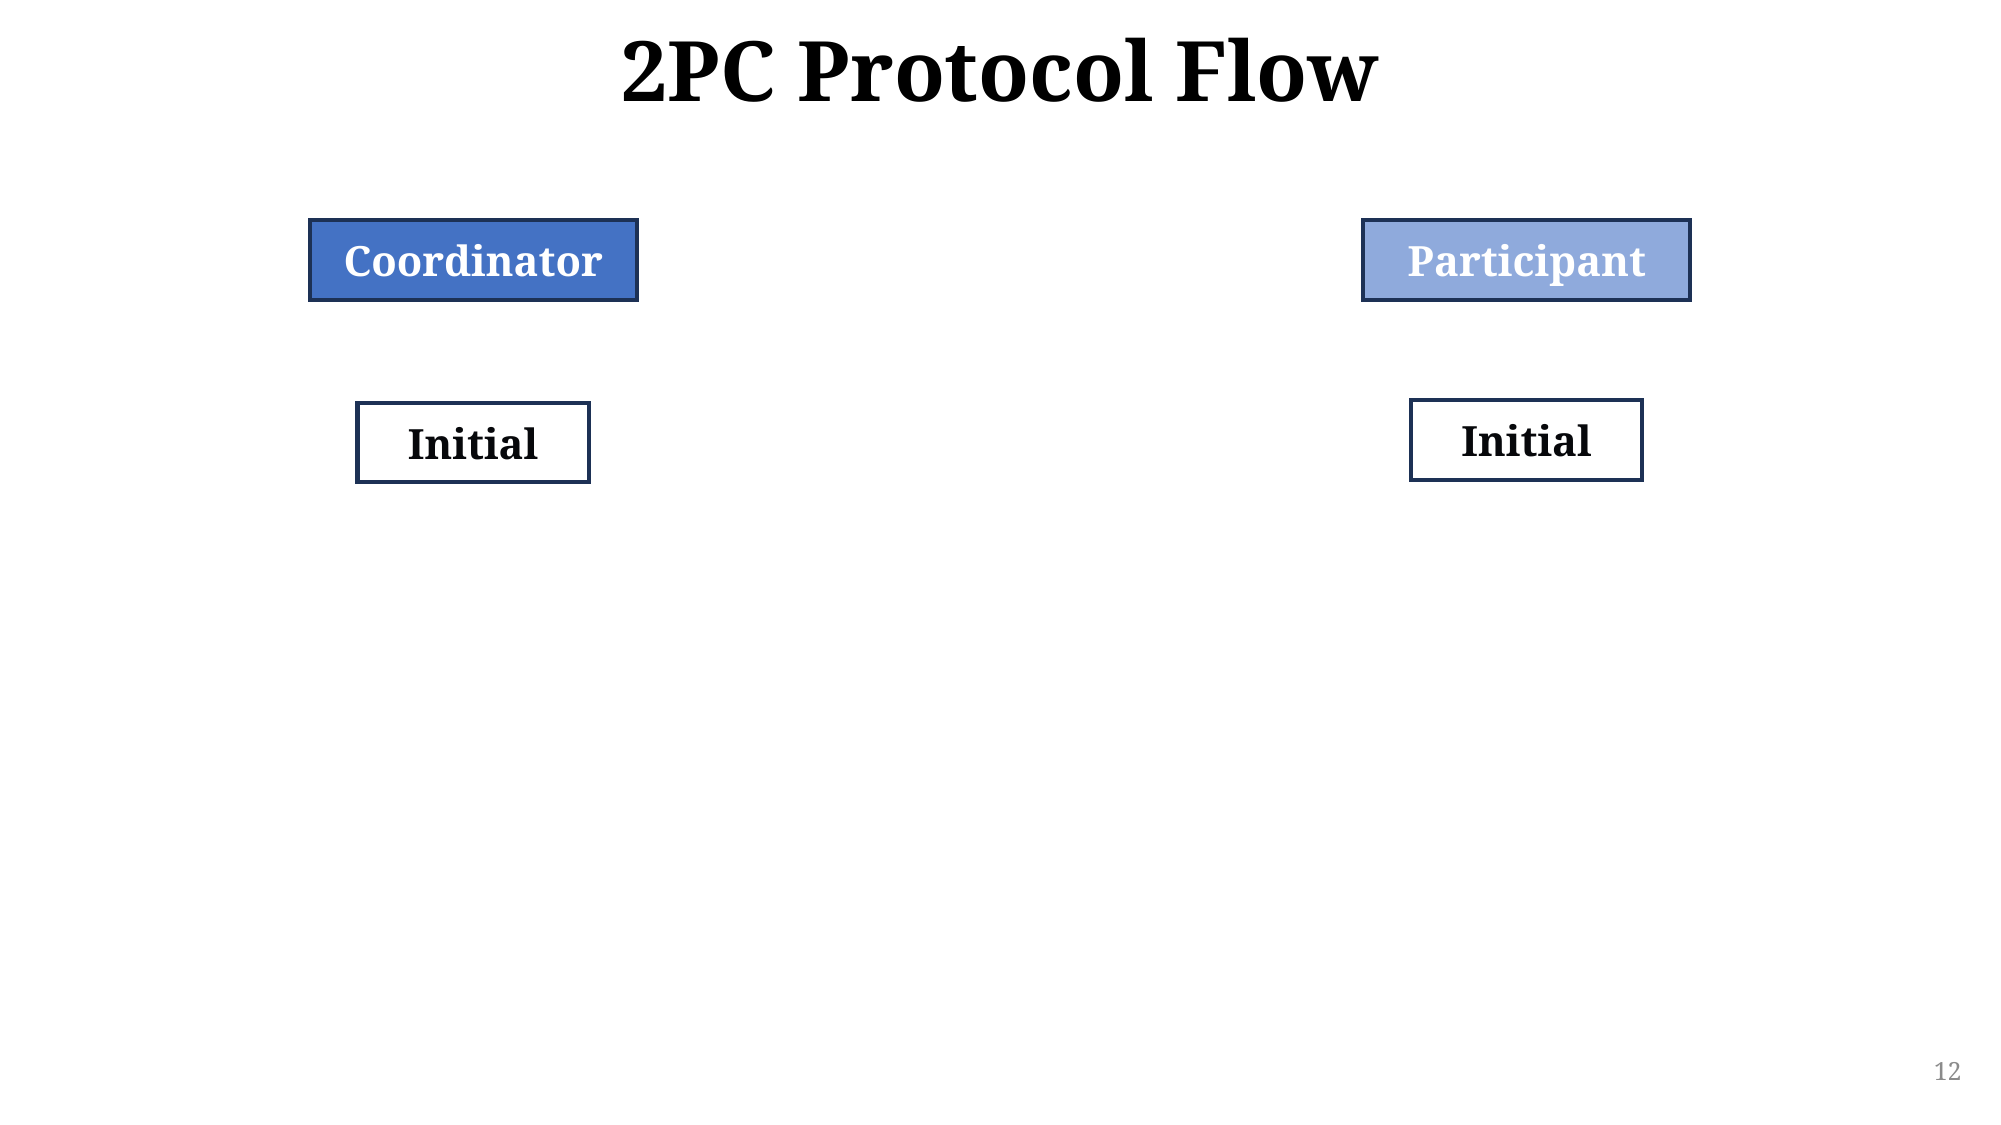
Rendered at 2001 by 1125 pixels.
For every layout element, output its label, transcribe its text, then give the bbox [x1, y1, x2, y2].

text_box Initial [1410, 399, 1643, 481]
text_box Coordinator [309, 219, 638, 301]
text_box Participant [1362, 219, 1691, 301]
title 2PC Protocol Flow [137, 0, 1863, 149]
text_box Initial [357, 402, 590, 483]
slide_number 12 [1526, 1042, 1977, 1103]
